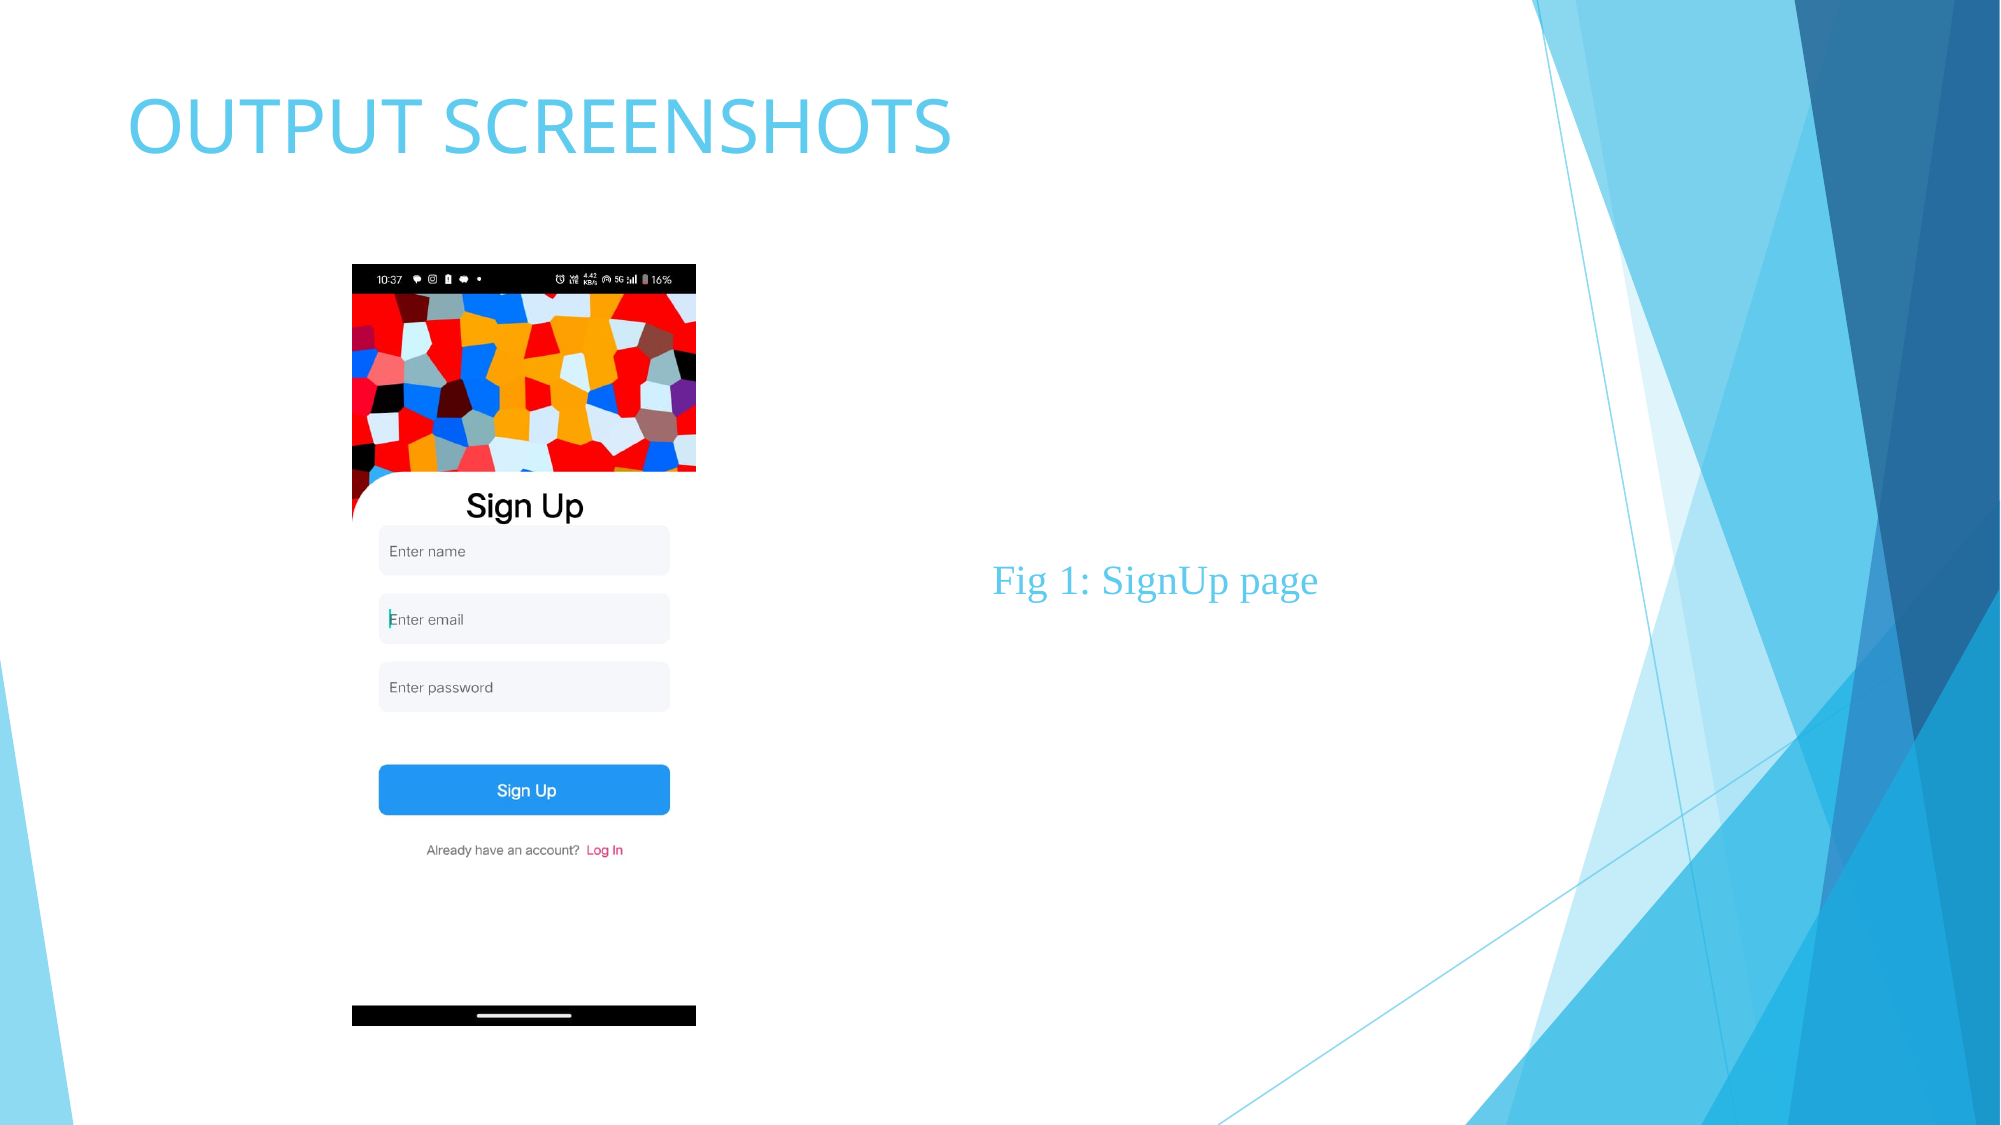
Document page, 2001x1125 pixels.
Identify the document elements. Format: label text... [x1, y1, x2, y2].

title OUTPUT SCREENSHOTS [111, 71, 1522, 289]
text_box Fig 1: SignUp page [977, 545, 1388, 611]
picture [352, 264, 696, 1027]
